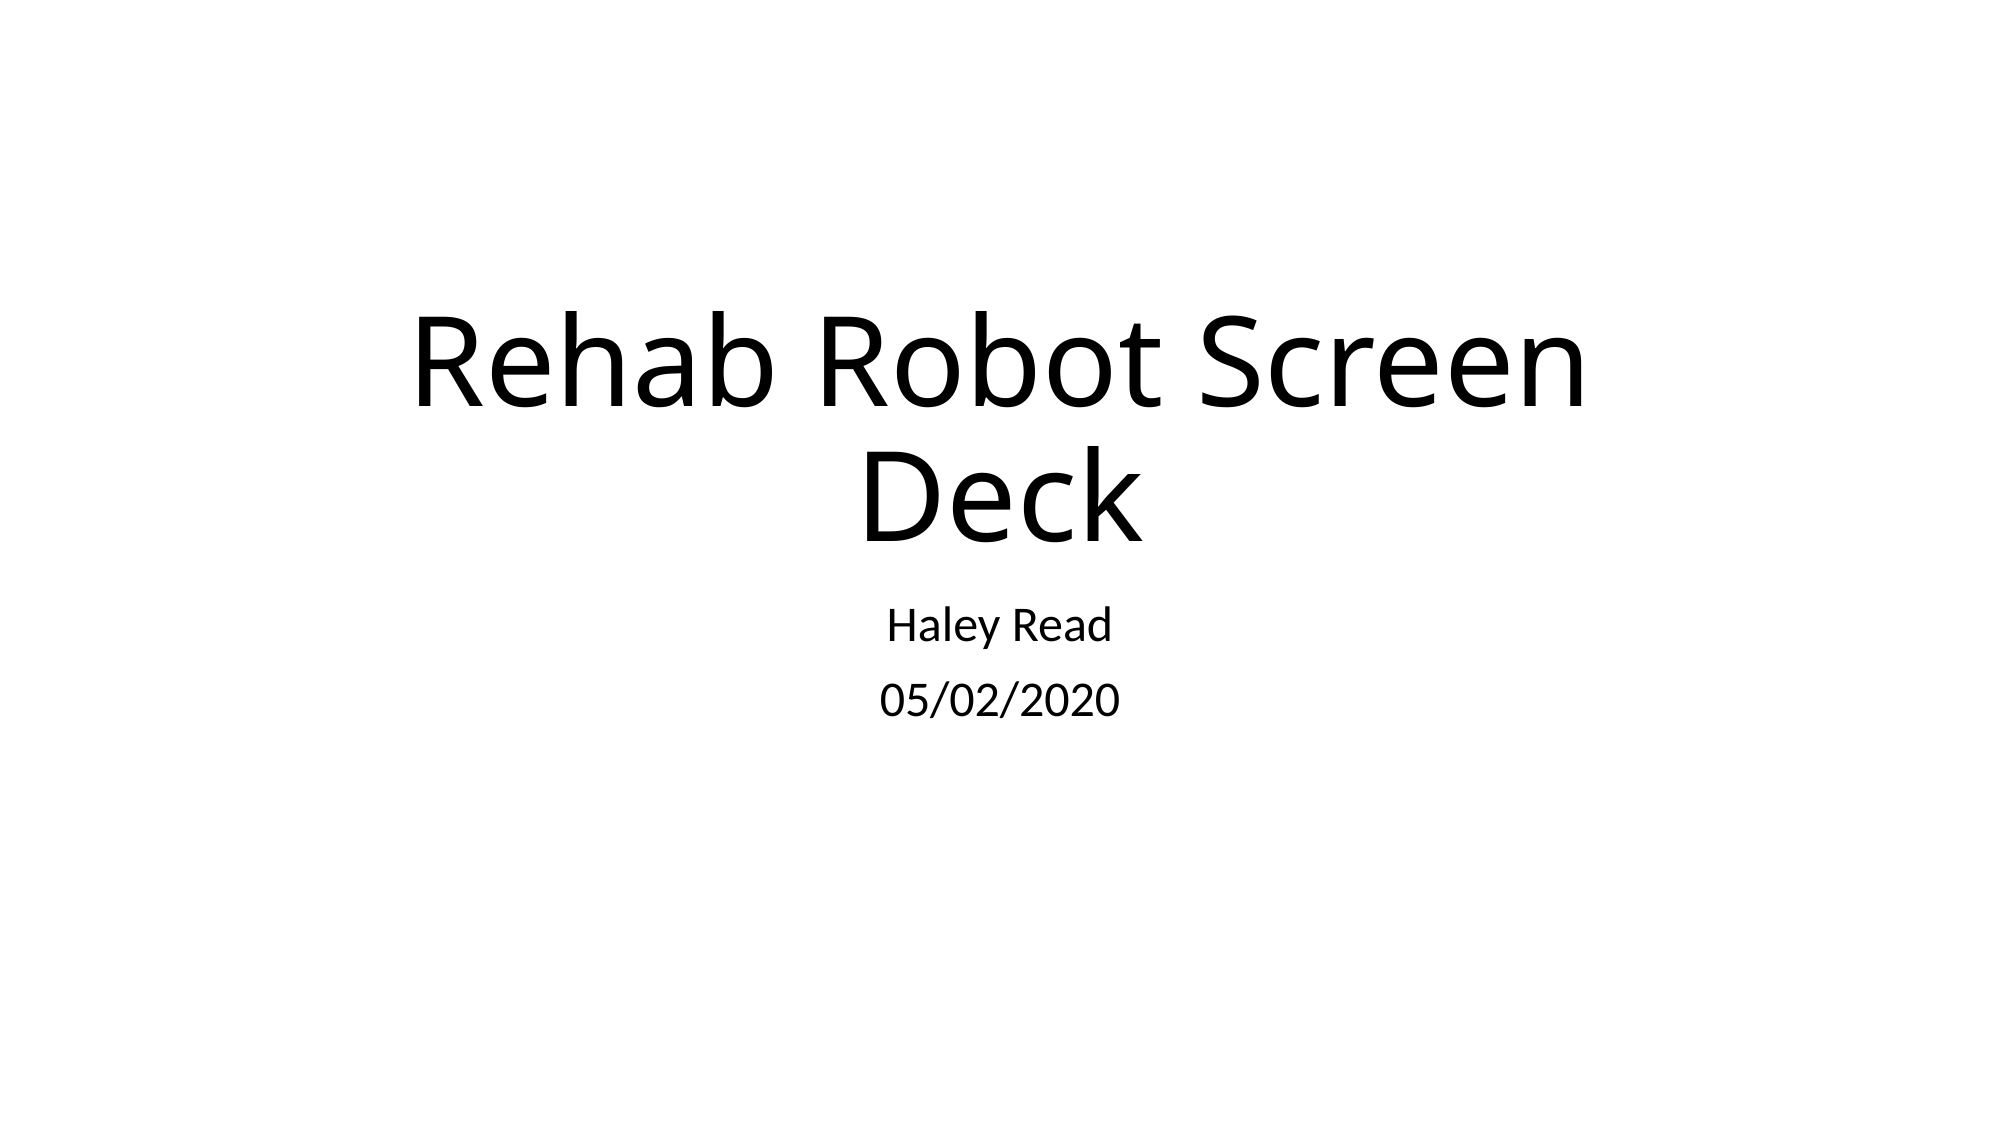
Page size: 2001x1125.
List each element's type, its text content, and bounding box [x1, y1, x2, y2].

title Rehab Robot Screen Deck [249, 184, 1750, 576]
subtitle Haley Read 05/02/2020 [249, 590, 1750, 863]
